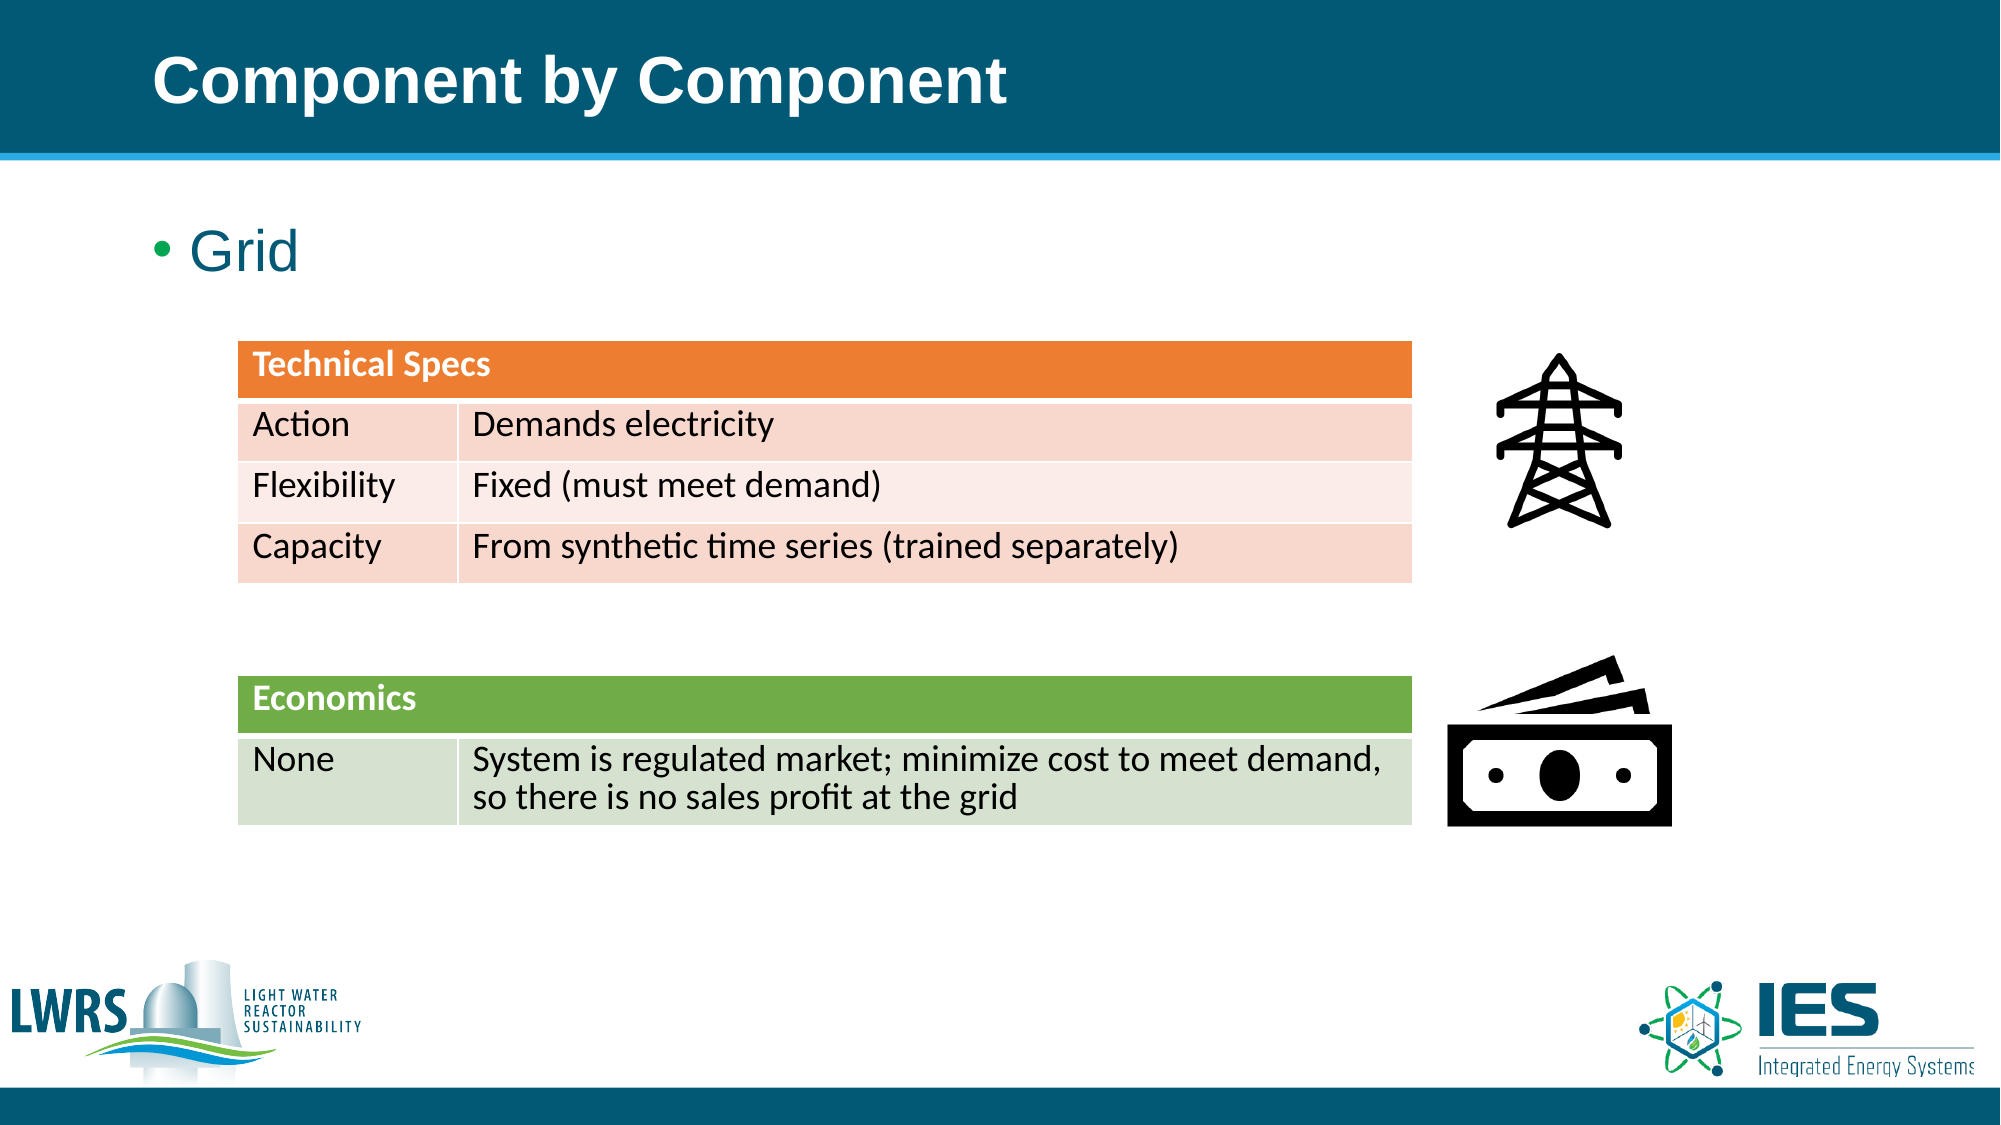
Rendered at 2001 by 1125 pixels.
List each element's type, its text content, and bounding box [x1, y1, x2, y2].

table_cell From synthetic time series (trained separately) [459, 524, 1412, 583]
table_cell Demands electricity [459, 404, 1412, 461]
table_cell Flexibility [238, 463, 457, 522]
table_cell Capacity [238, 524, 457, 583]
title Component by Component [137, 0, 1863, 191]
table_cell Action [238, 404, 457, 461]
table_cell System is regulated market; minimize cost to meet demand, so there is no sales profit at the grid [459, 739, 1412, 825]
table_header Technical Specs [238, 341, 1412, 398]
table_cell Fixed (must meet demand) [459, 463, 1412, 522]
picture [12, 955, 361, 1087]
picture [1437, 622, 1682, 867]
table_header Economics [238, 676, 1412, 733]
table_cell None [238, 739, 457, 825]
list Grid [137, 213, 1863, 927]
picture [1468, 349, 1650, 532]
